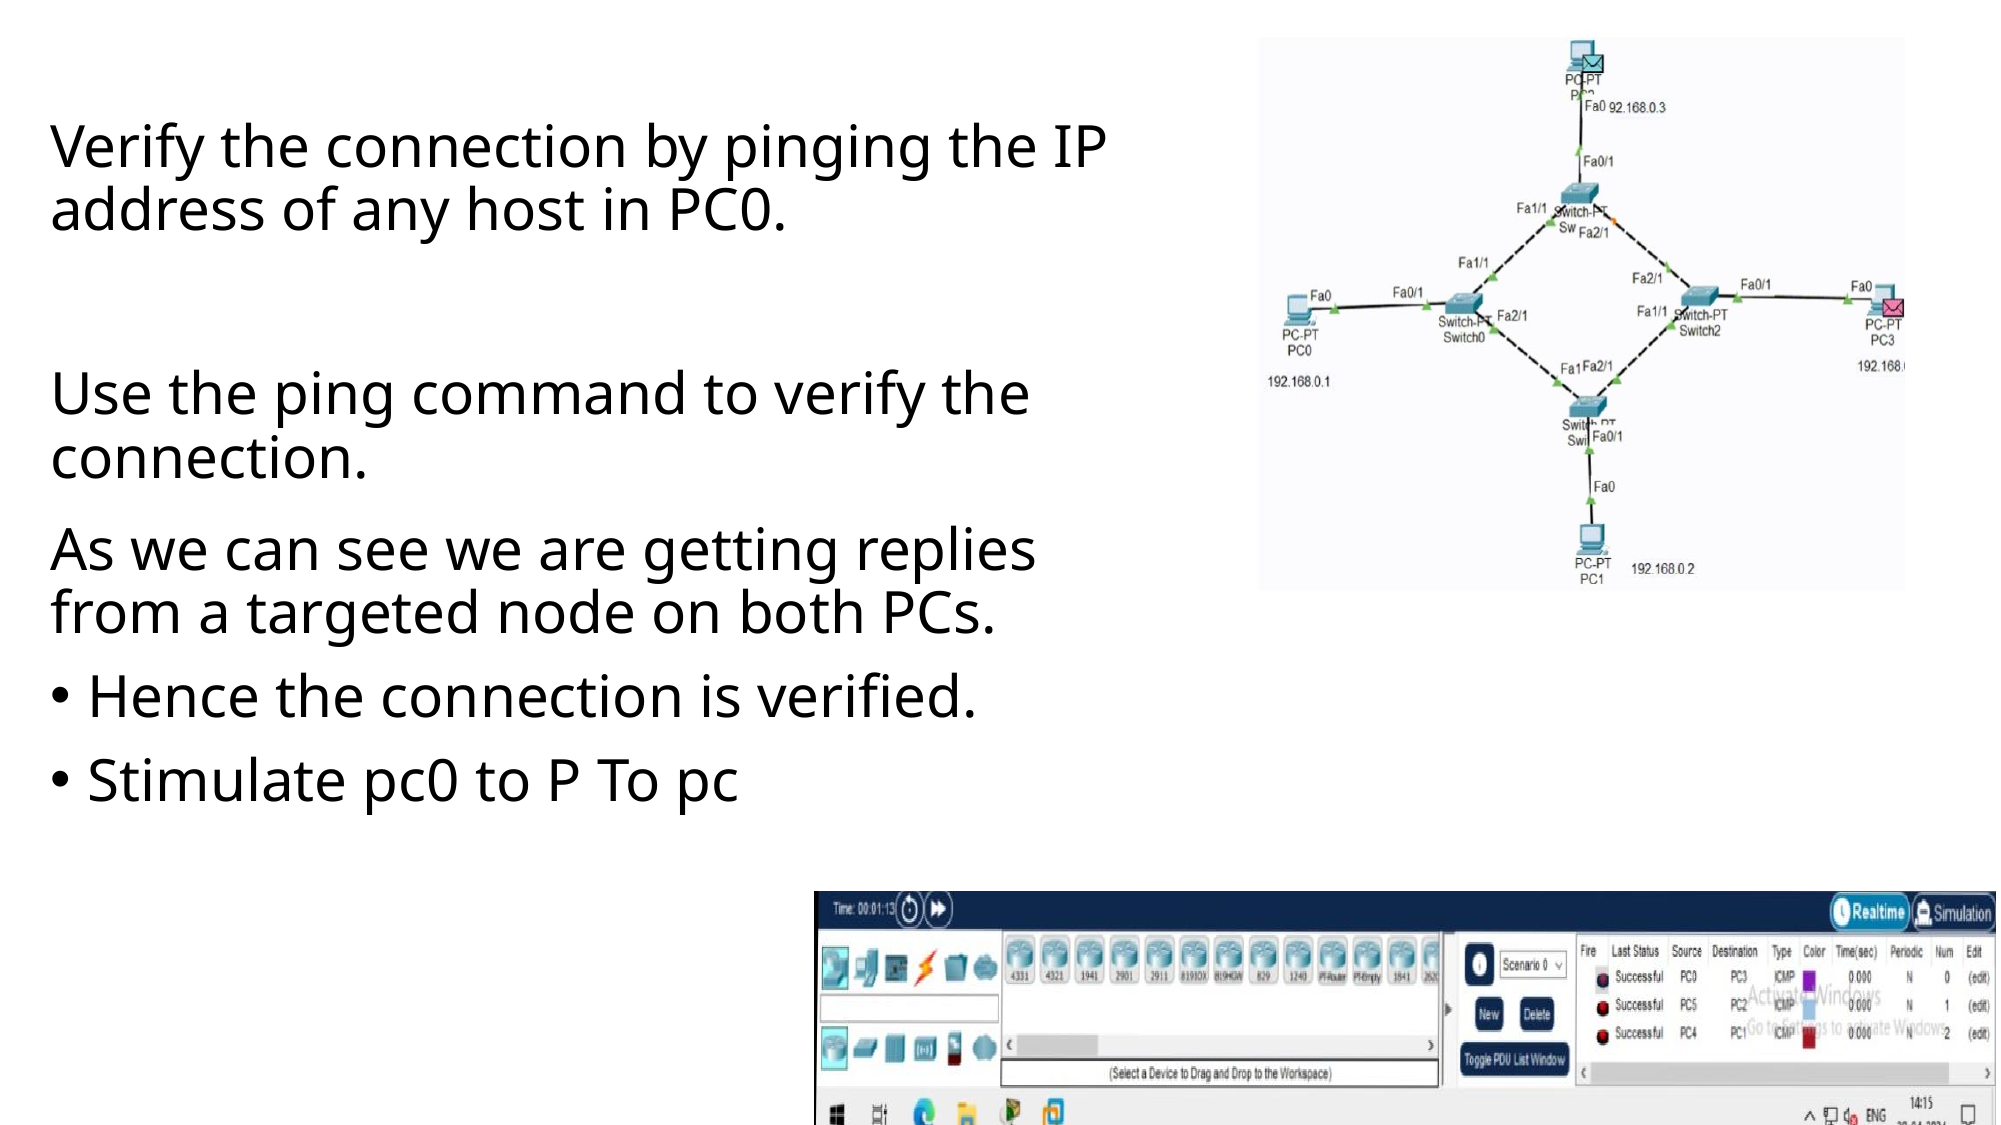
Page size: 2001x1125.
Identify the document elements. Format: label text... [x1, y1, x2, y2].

picture [1194, 29, 1906, 601]
list Verify the connection by pinging the IP address of any host in PC0. Use the ping command to verify the connection. As we can see we are getting replies from a targeted node on both PCs. Hence the connection is verified. Stimulate pc0 to P To pc [35, 109, 1196, 678]
picture [0, 678, 2000, 1125]
